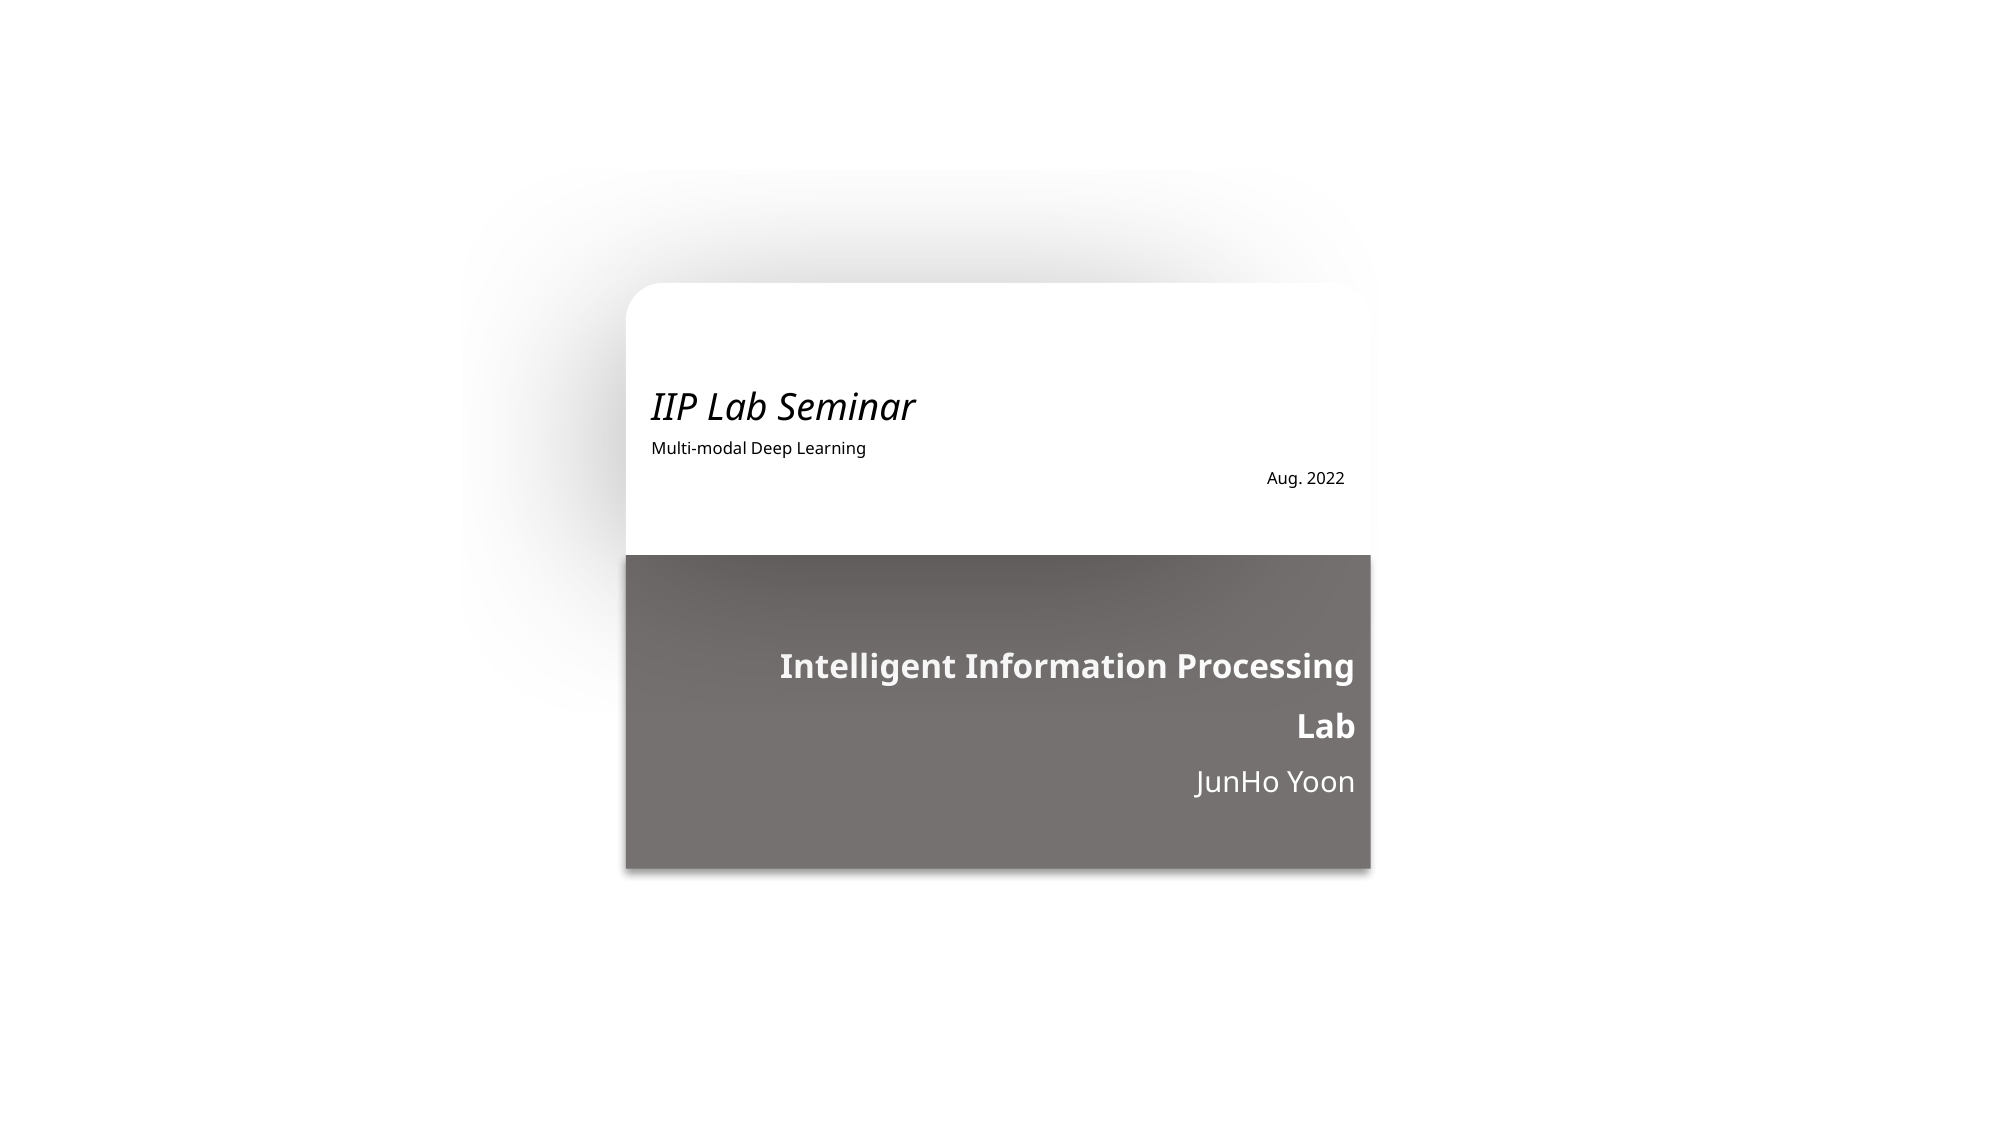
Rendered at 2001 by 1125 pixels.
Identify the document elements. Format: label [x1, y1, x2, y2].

text_box [625, 282, 1371, 869]
